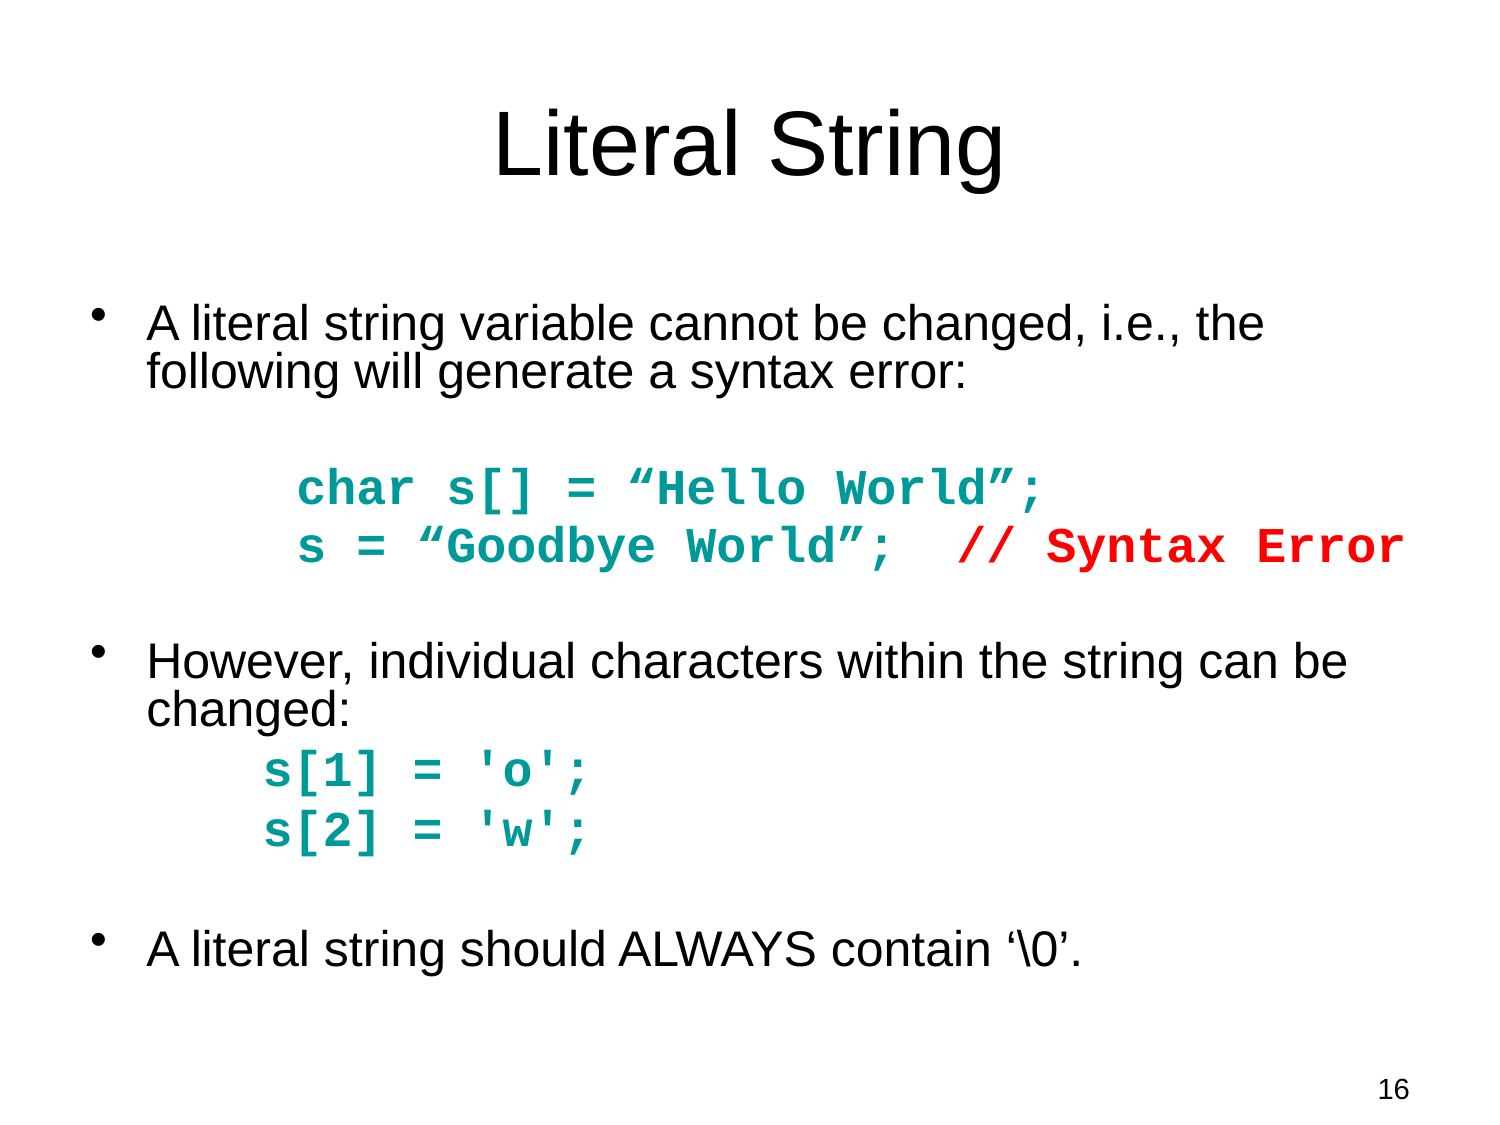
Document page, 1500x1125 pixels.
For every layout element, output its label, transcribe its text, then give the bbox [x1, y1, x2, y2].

list A literal string variable cannot be changed, i.e., the following will generate a syntax error: char s[] = “Hello World”; s = “Goodbye World”; // Syntax Error However, individual characters within the string can be changed: s[1] = 'o'; s[2] = 'w'; A literal string should ALWAYS contain ‘\0’. [74, 224, 1426, 1006]
slide_number 16 [1074, 1062, 1426, 1103]
title Literal String [74, 44, 1426, 224]
